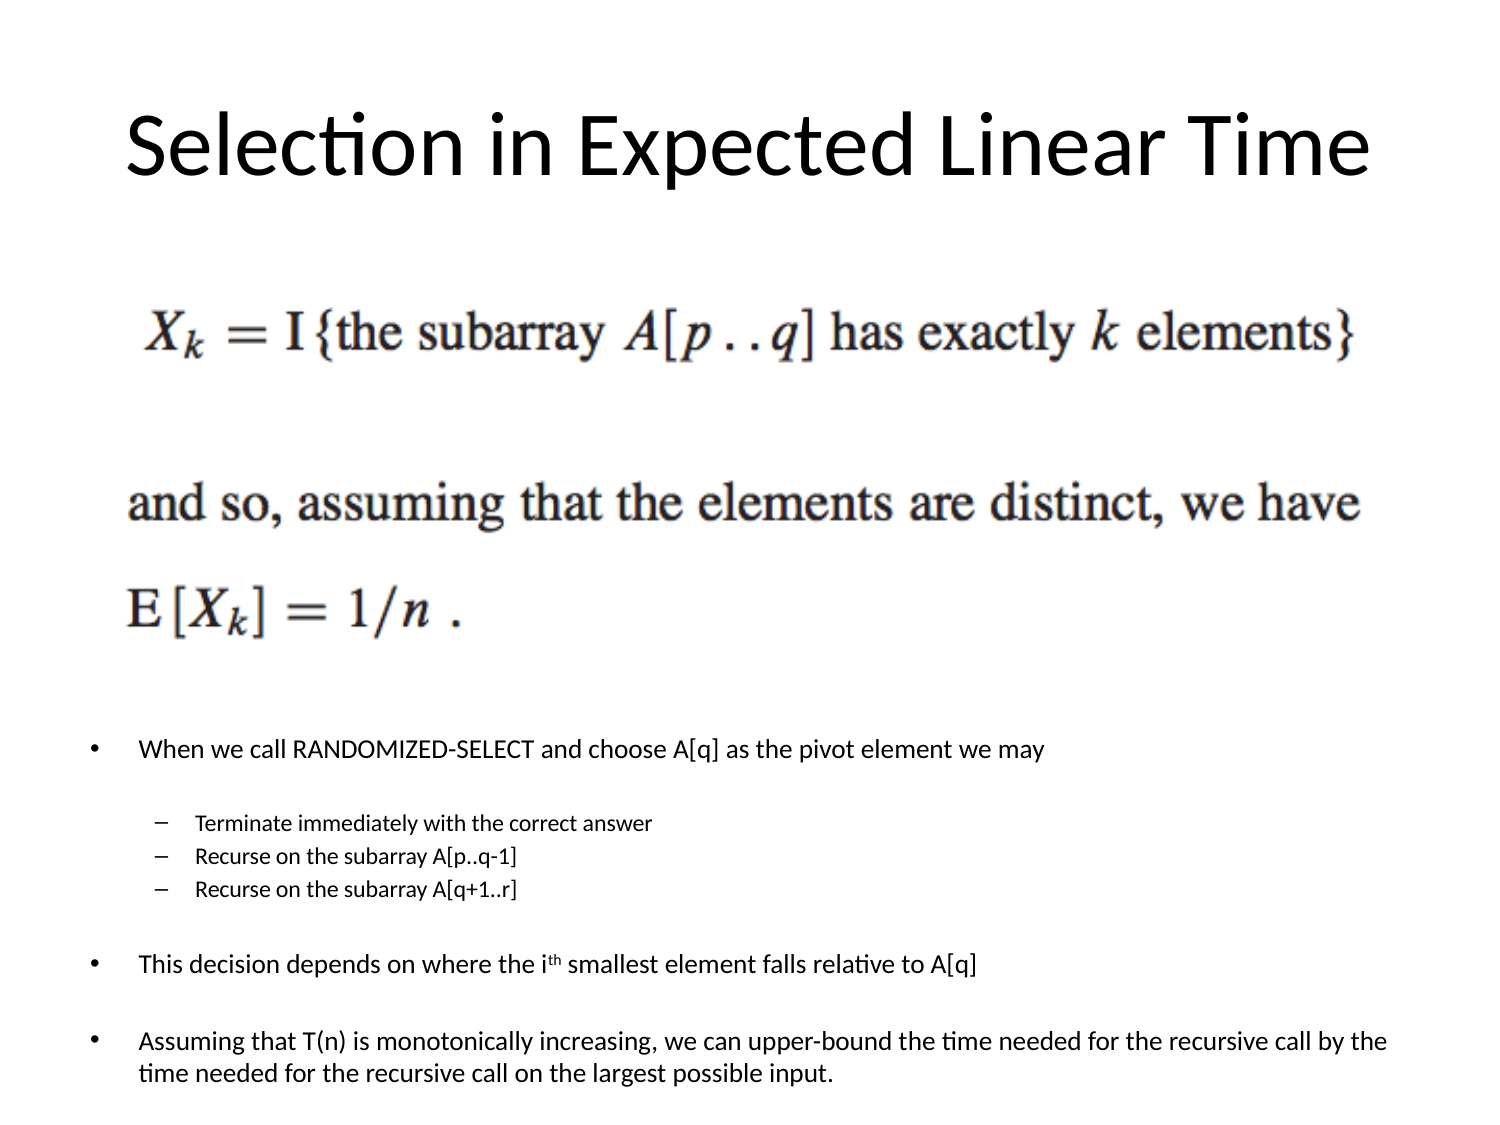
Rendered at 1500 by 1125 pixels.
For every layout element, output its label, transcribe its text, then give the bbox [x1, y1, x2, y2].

title Selection in Expected Linear Time [75, 45, 1425, 233]
picture [105, 476, 1394, 649]
list When we call RANDOMIZED-SELECT and choose A[q] as the pivot element we may Terminate immediately with the correct answer Recurse on the subarray A[p..q-1] Recurse on the subarray A[q+1..r] This decision depends on where the ith smallest element falls relative to A[q] Assuming that T(n) is monotonically increasing, we can upper-bound the time needed for the recursive call by the time needed for the recursive call on the largest possible input. [75, 724, 1425, 1100]
picture [128, 289, 1371, 382]
